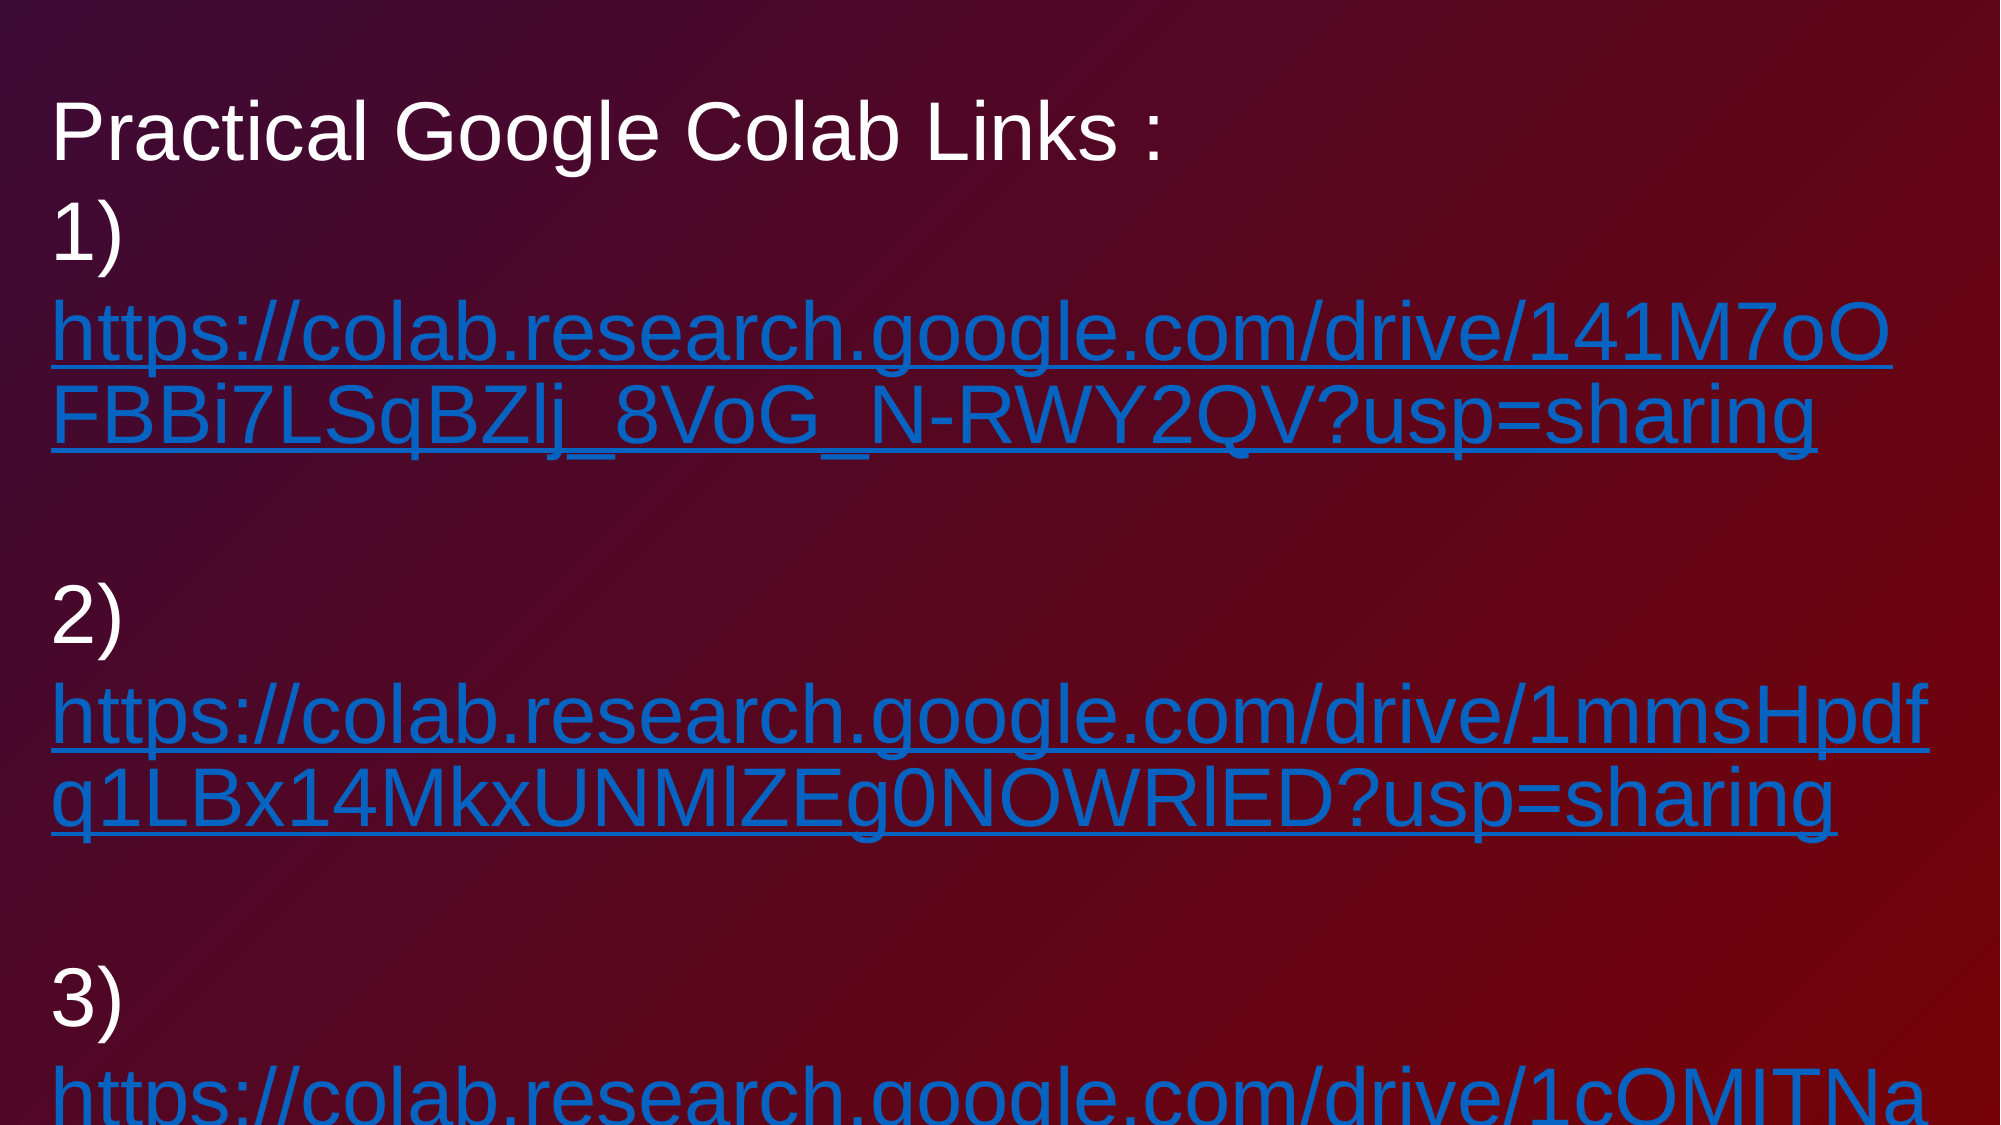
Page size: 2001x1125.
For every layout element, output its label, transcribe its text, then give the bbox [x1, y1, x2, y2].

text_box [0, 0, 2000, 1125]
text_box Practical Google Colab Links : 1) https://colab.research.google.com/drive/141M7oOFBBi7LSqBZlj_8VoG_N-RWY2QV?usp=sharing 2) https://colab.research.google.com/drive/1mmsHpdfq1LBx14MkxUNMlZEg0NOWRlED?usp=sharing 3) https://colab.research.google.com/drive/1cOMITNa6XoXxYqa9HnA1OWWrQcBcbOcO?usp=sharing [35, 69, 1950, 1125]
